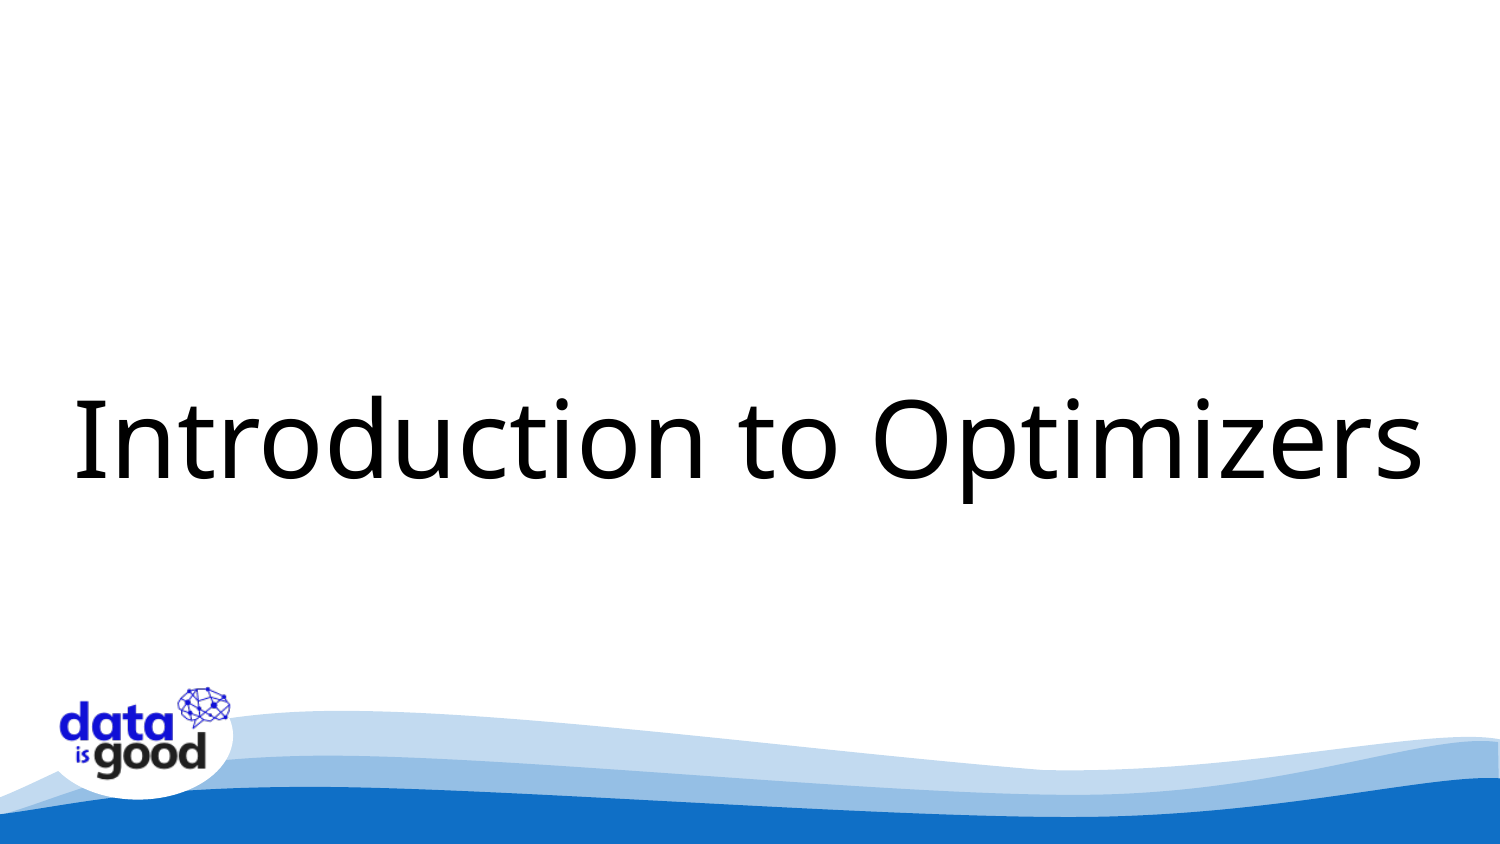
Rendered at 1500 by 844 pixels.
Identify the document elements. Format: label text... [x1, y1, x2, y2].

picture [58, 685, 231, 804]
title Introduction to Optimizers [51, 178, 1449, 516]
